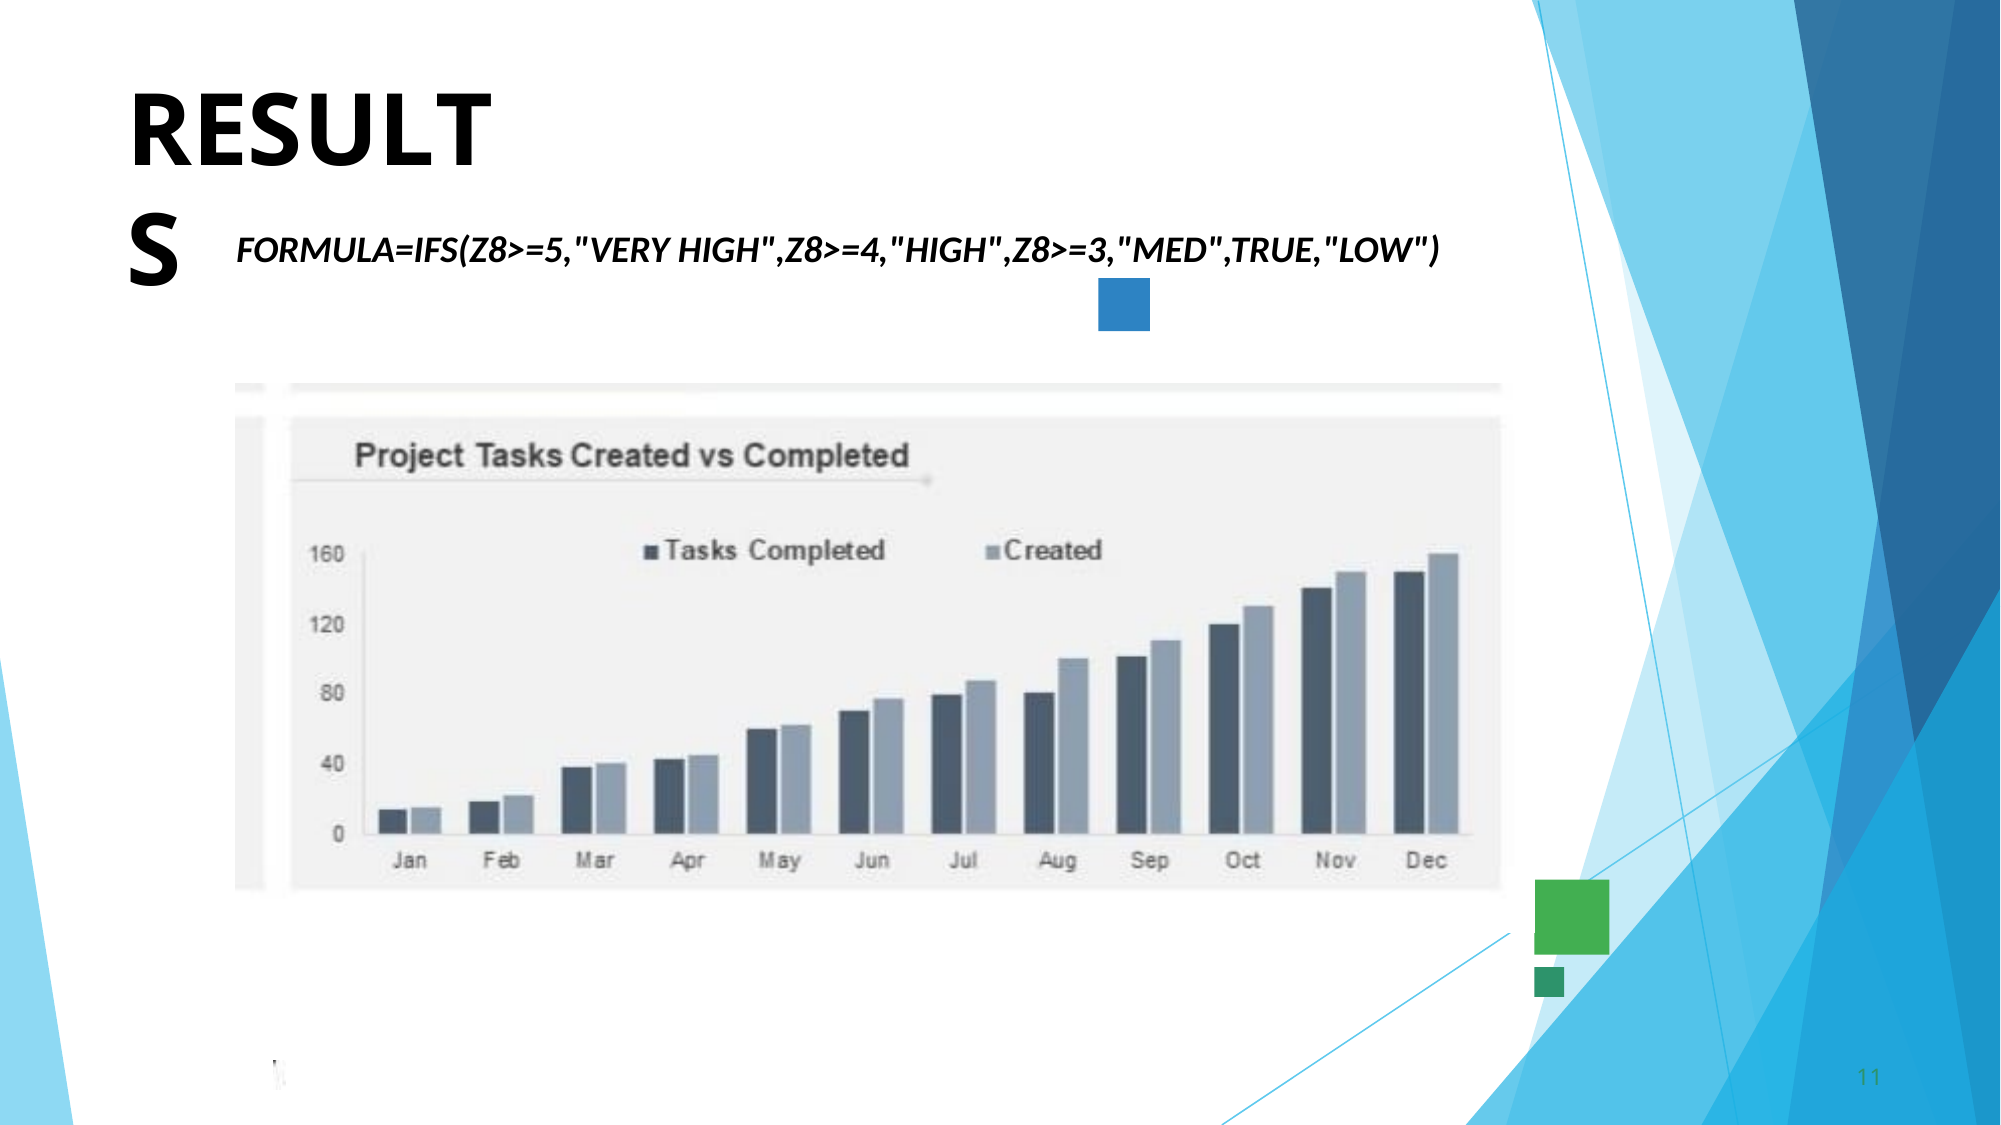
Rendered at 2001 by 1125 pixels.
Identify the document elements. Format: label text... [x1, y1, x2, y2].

picture [273, 1060, 287, 1091]
text_box [1534, 879, 1610, 955]
text_box 11 [1849, 1061, 1888, 1095]
title RESULTS [123, 63, 524, 306]
text_box [1534, 967, 1565, 997]
picture [235, 383, 1535, 933]
text_box [1098, 278, 1150, 332]
text_box FORMULA=IFS(Z8>=5,"VERY HIGH",Z8>=4,"HIGH",Z8>=3,"MED",TRUE,"LOW") [221, 217, 2000, 278]
